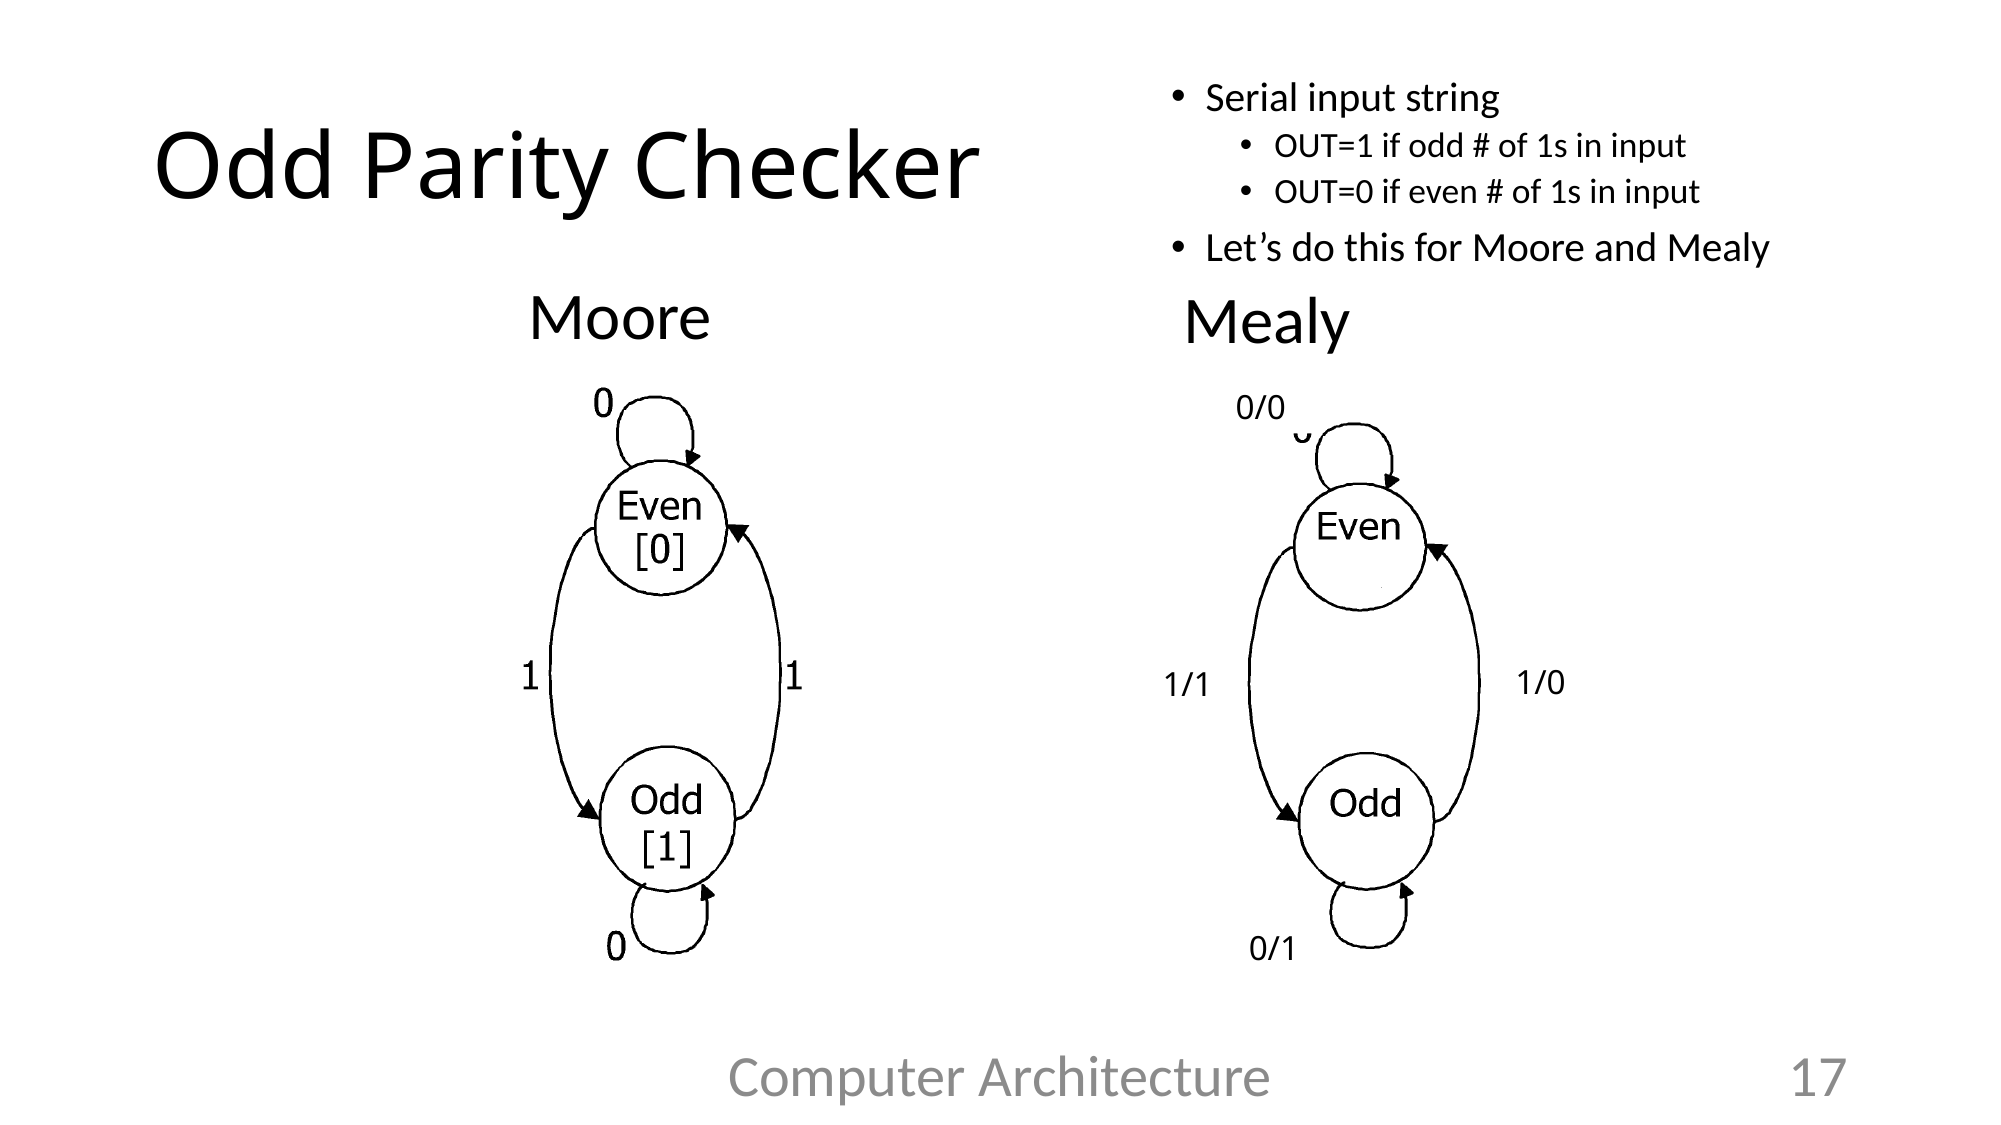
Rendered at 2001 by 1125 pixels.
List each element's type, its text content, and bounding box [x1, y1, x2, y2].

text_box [1132, 384, 1596, 983]
text_box Serial input string OUT=1 if odd # of 1s in input OUT=0 if even # of 1s in input Let’s do this for Moore and Mealy [1156, 67, 1934, 279]
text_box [519, 377, 806, 962]
footer Computer Architecture [662, 1042, 1338, 1103]
text_box Moore [513, 265, 729, 361]
title Odd Parity Checker [137, 59, 1863, 278]
slide_number 17 [1412, 1042, 1863, 1103]
text_box Mealy [1168, 279, 1369, 365]
